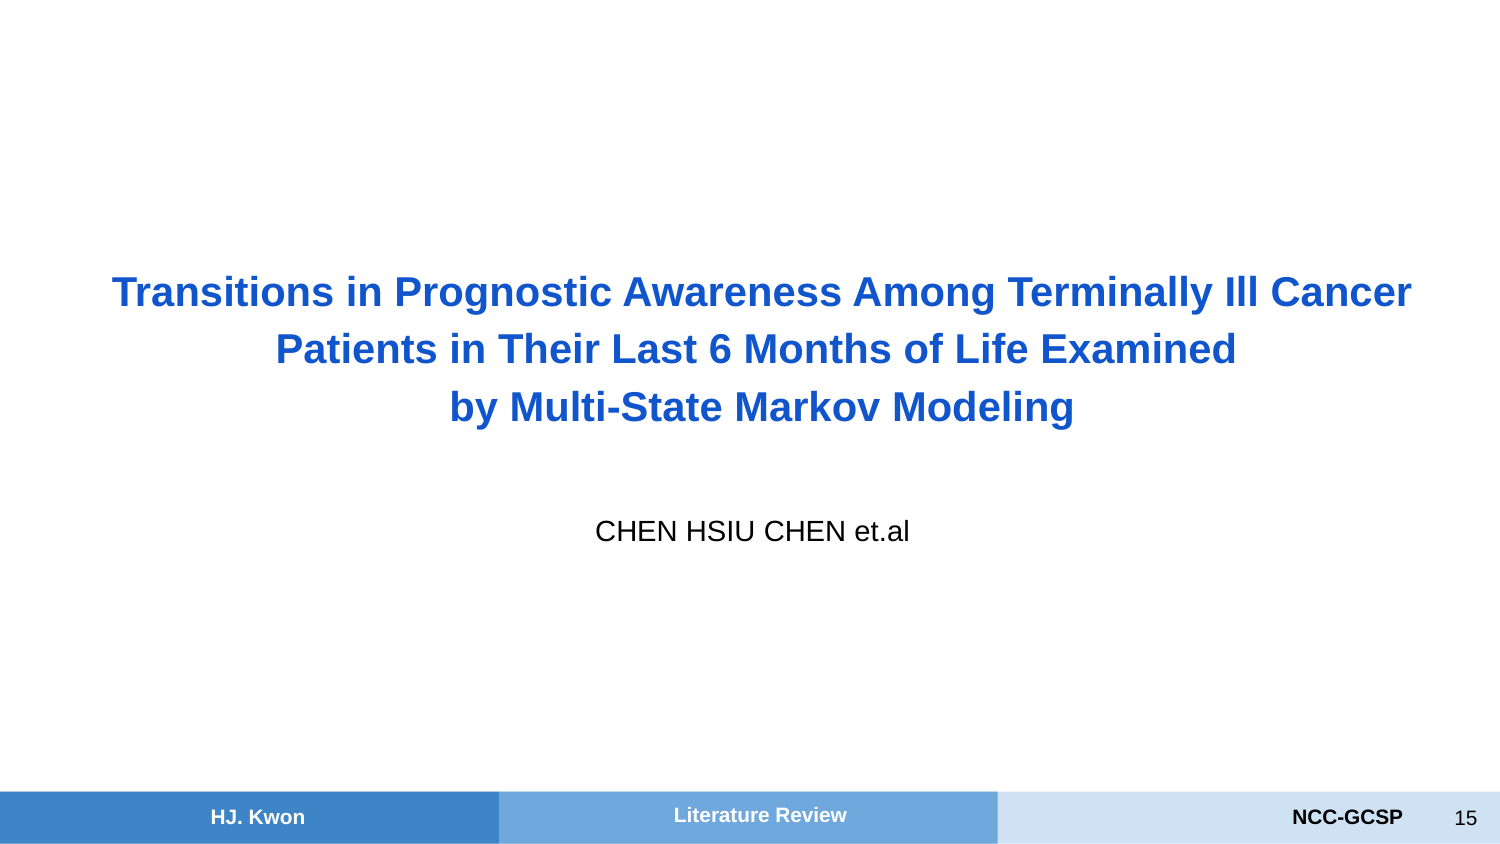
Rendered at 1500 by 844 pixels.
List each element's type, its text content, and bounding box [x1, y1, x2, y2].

text_box [1493, 791, 1500, 844]
text_box [499, 791, 998, 844]
text_box HJ. Kwon [195, 790, 390, 842]
text_box Transitions in Prognostic Awareness Among Terminally Ill Cancer Patients in Their Last 6 Months of Life Examined by Multi-State Markov Modeling [69, 241, 1456, 445]
text_box [998, 791, 1402, 844]
text_box [0, 791, 499, 844]
text_box NCC-GCSP [1277, 790, 1428, 842]
text_box Literature Review [658, 789, 902, 840]
slide_number ‹#› [1402, 784, 1493, 844]
text_box CHEN HSIU CHEN et.al [580, 496, 945, 562]
